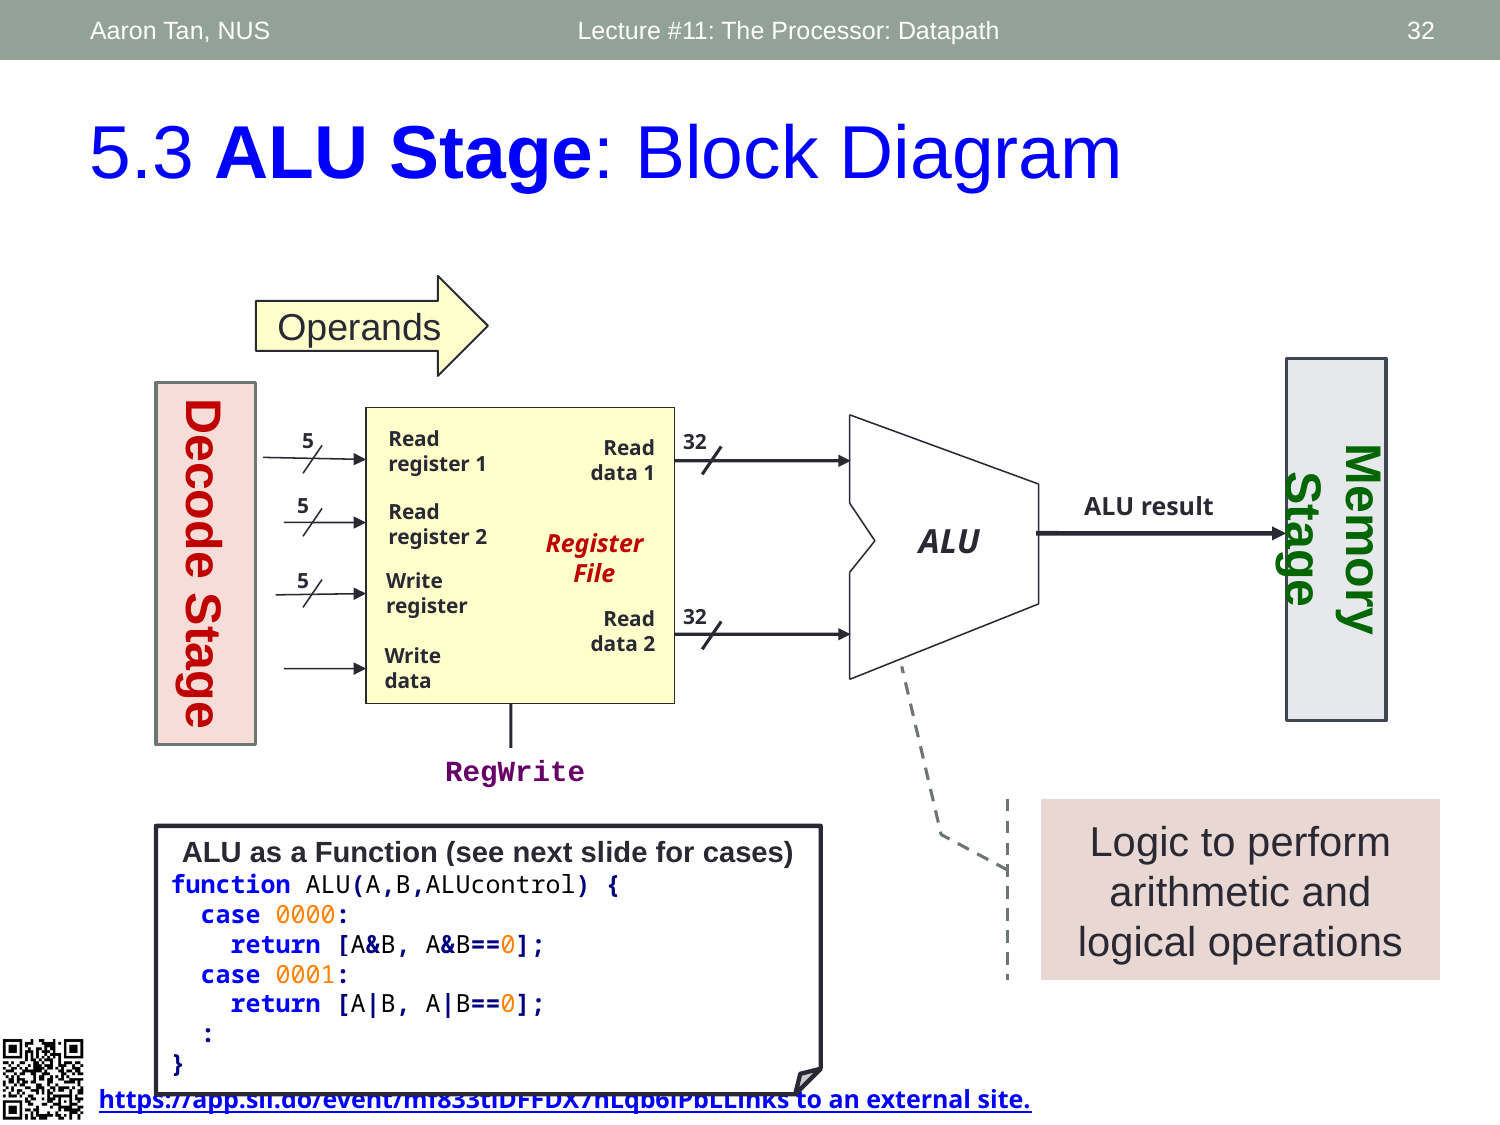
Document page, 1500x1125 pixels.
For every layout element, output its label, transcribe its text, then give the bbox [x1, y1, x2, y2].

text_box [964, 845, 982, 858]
text_box Decode Stage [154, 380, 258, 747]
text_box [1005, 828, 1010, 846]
text_box Operands [253, 273, 491, 378]
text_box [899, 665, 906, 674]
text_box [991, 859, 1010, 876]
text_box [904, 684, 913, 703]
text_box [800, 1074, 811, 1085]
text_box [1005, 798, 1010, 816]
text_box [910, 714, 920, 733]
text_box ALU [904, 513, 995, 568]
text_box Memory Stage [1284, 356, 1388, 723]
picture [0, 1037, 84, 1122]
text_box ALU result [1037, 483, 1261, 528]
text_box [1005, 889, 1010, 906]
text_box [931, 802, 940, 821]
text_box Logic to perform arithmetic and logical operations [1041, 799, 1440, 980]
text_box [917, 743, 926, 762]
text_box ALU as a Function (see next slide for cases) function ALU(A,B,ALUcontrol) { case 0000: return [A&B, A&B==0]; case 0001: return [A|B, A|B==0]; : } [153, 823, 823, 1097]
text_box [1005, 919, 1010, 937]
text_box [1036, 527, 1284, 540]
slide_number Aaron Tan, NUS [75, 3, 550, 57]
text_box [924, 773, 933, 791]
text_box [262, 407, 851, 796]
slide_number 32 [1308, 3, 1450, 57]
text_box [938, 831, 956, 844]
text_box 5.3 ALU Stage: Block Diagram [75, 96, 1450, 202]
footer Lecture #11: The Processor: Datapath [562, 3, 1238, 57]
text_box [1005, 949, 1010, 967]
